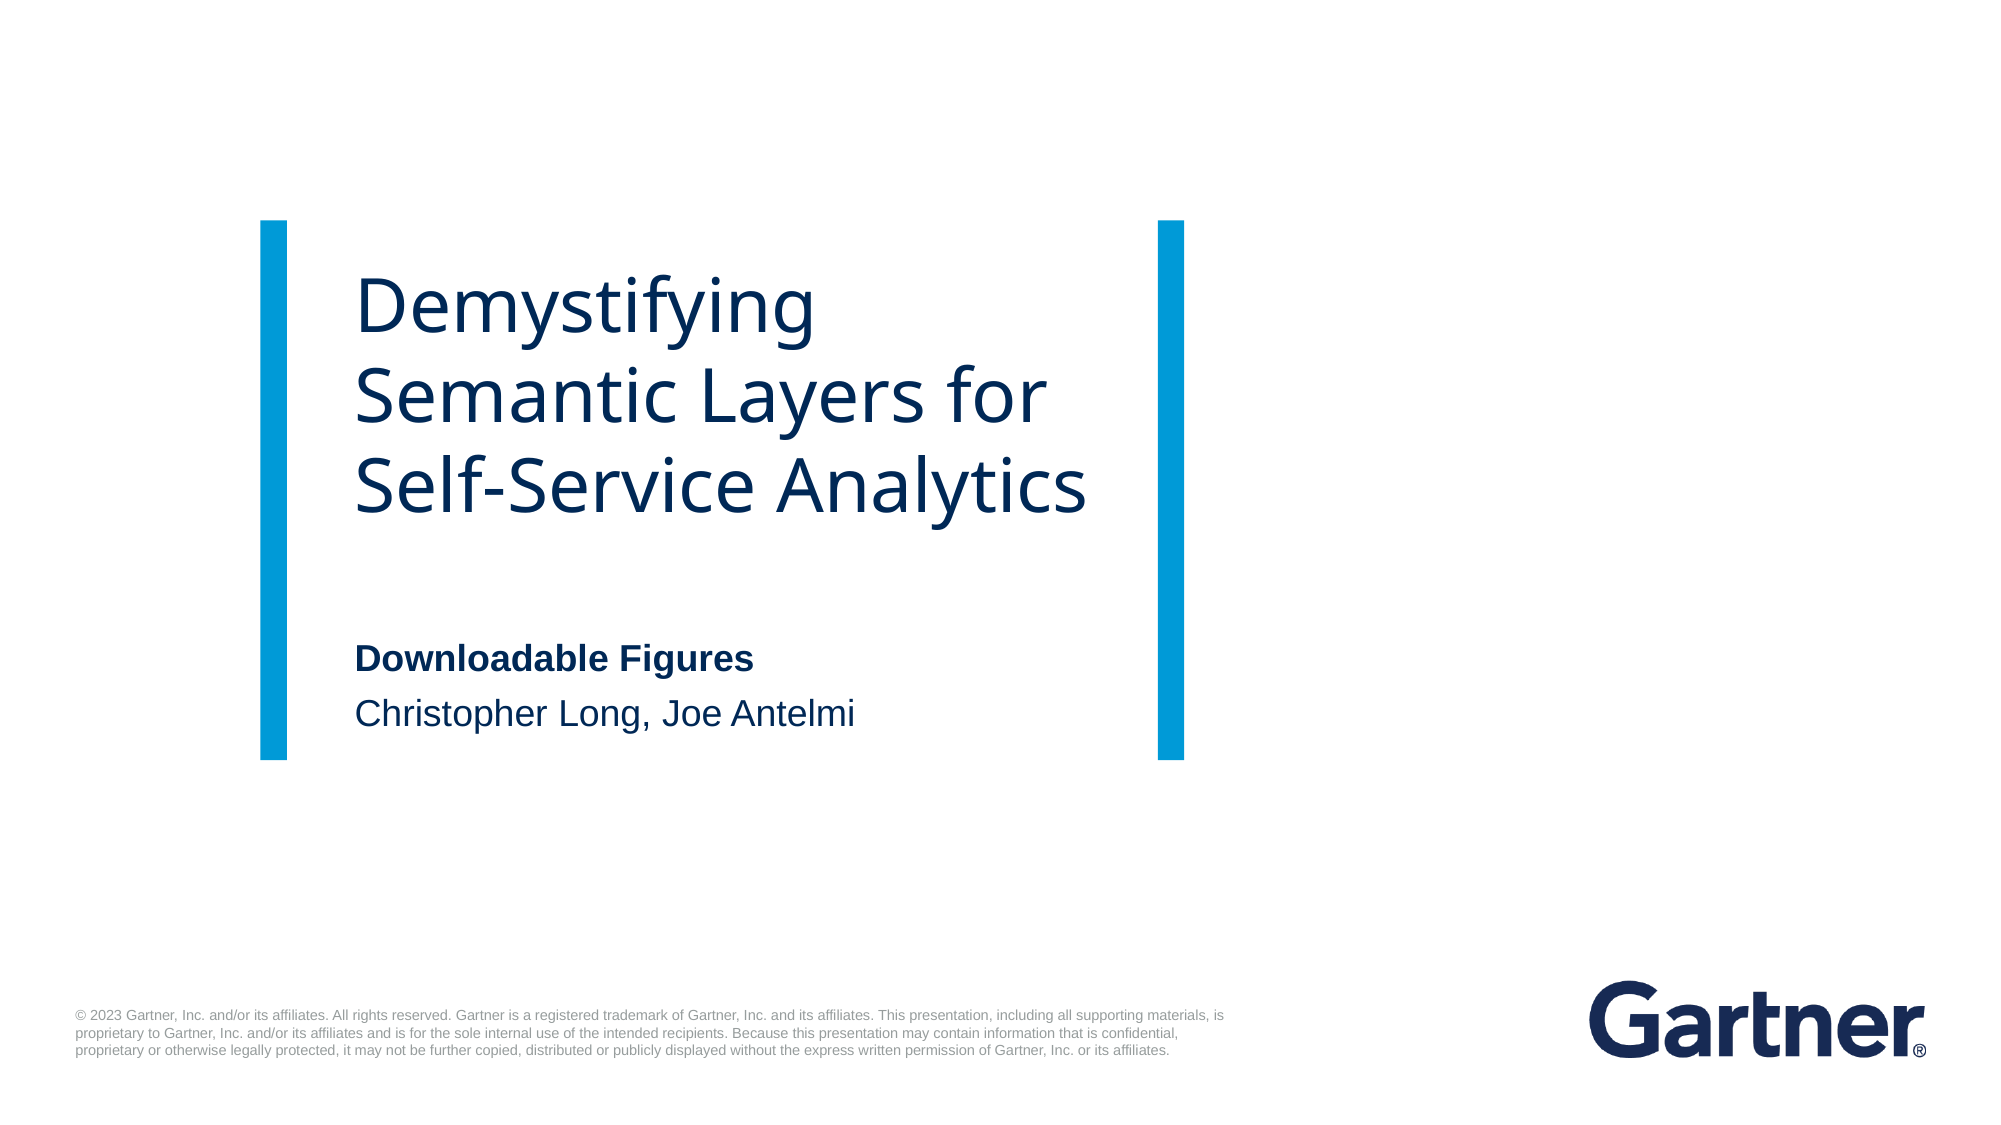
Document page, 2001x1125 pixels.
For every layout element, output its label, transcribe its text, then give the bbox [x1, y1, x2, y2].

text_box Demystifying Semantic Layers for Self-Service Analytics [339, 249, 1134, 535]
picture [1589, 980, 1926, 1058]
text_box Christopher Long, Joe Antelmi [339, 681, 1134, 741]
text_box Downloadable Figures [339, 627, 1134, 681]
